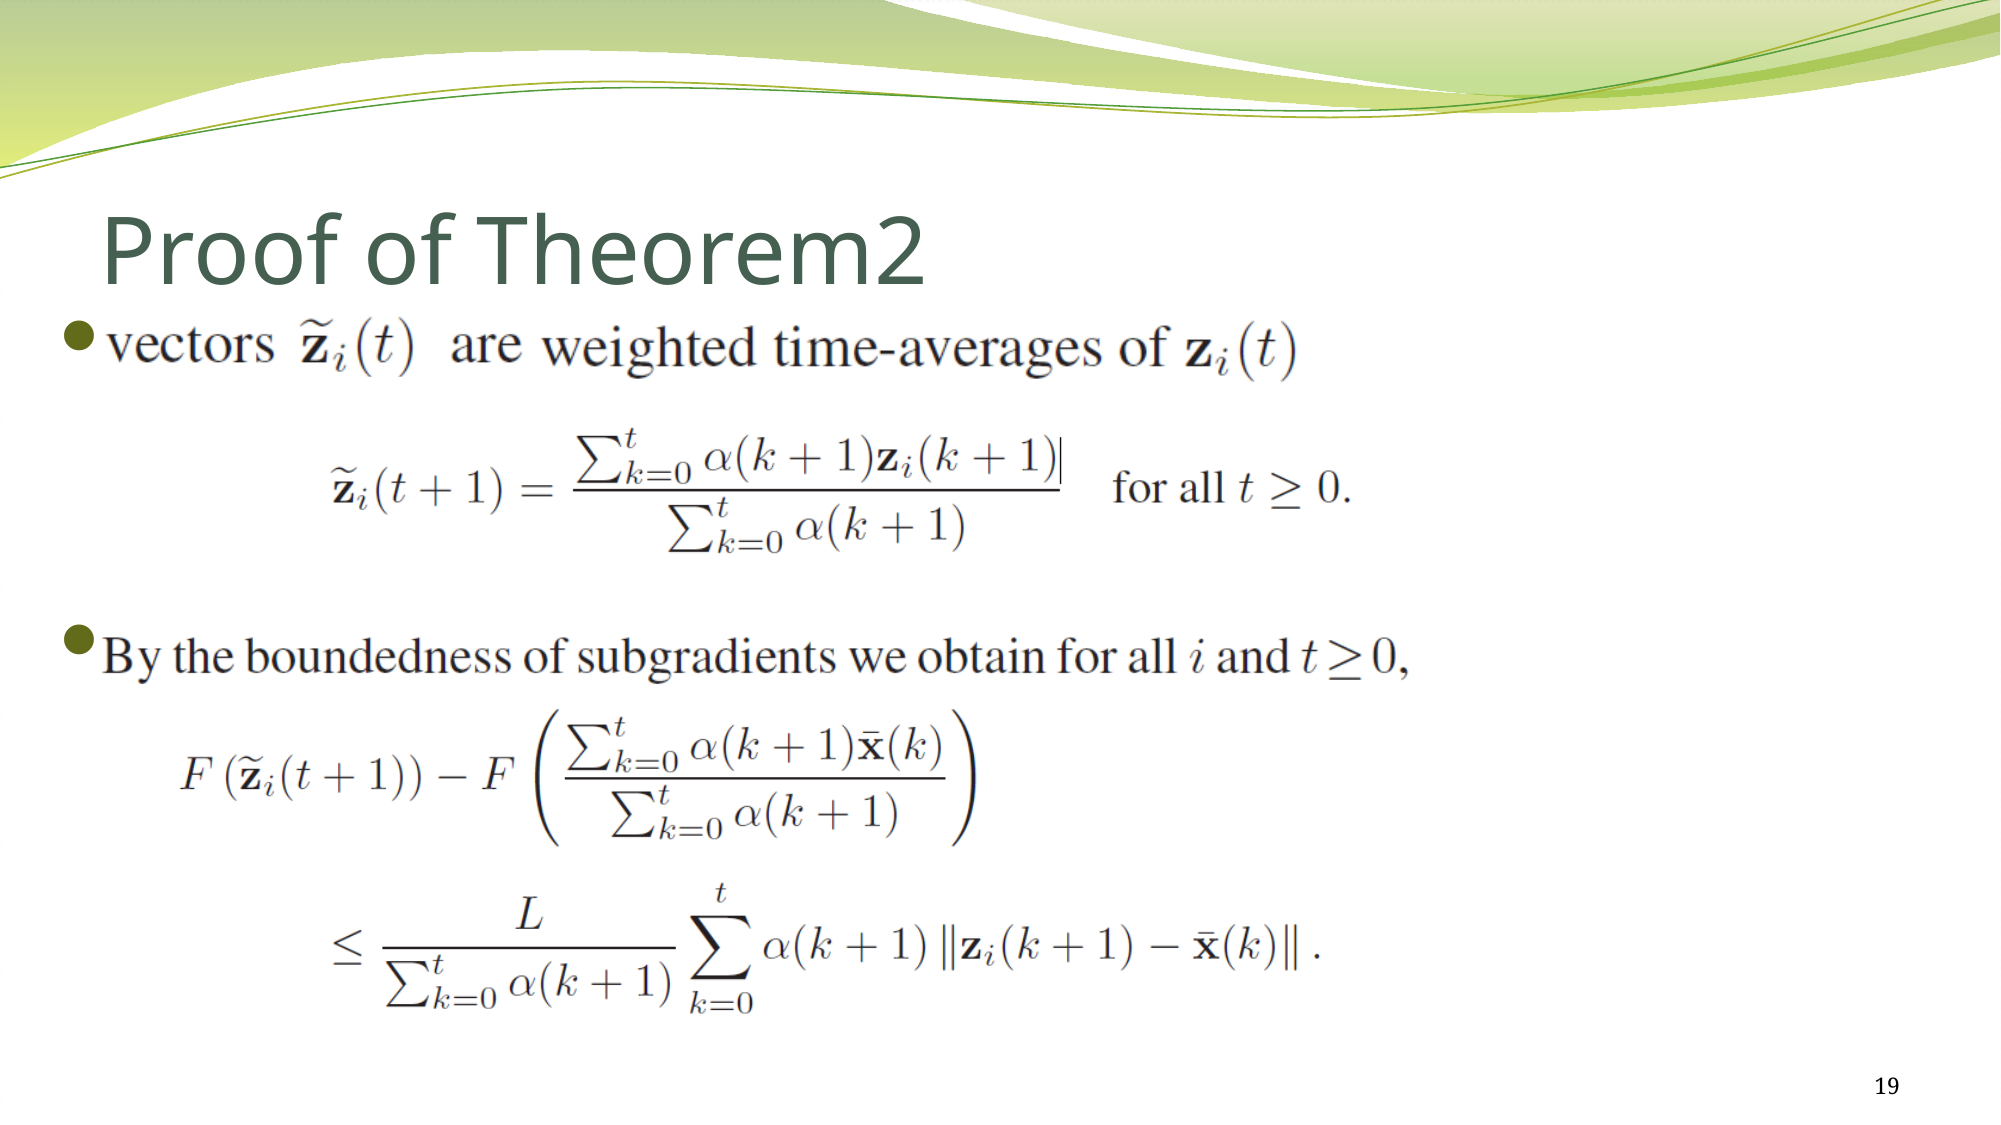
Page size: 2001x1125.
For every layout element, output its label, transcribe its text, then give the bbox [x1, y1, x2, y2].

picture [323, 421, 1356, 559]
list [45, 303, 1846, 1023]
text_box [99, 311, 1302, 382]
picture [99, 626, 1441, 1040]
title Proof of Theorem2 [99, 115, 1900, 303]
slide_number 19 [1733, 1042, 1900, 1103]
